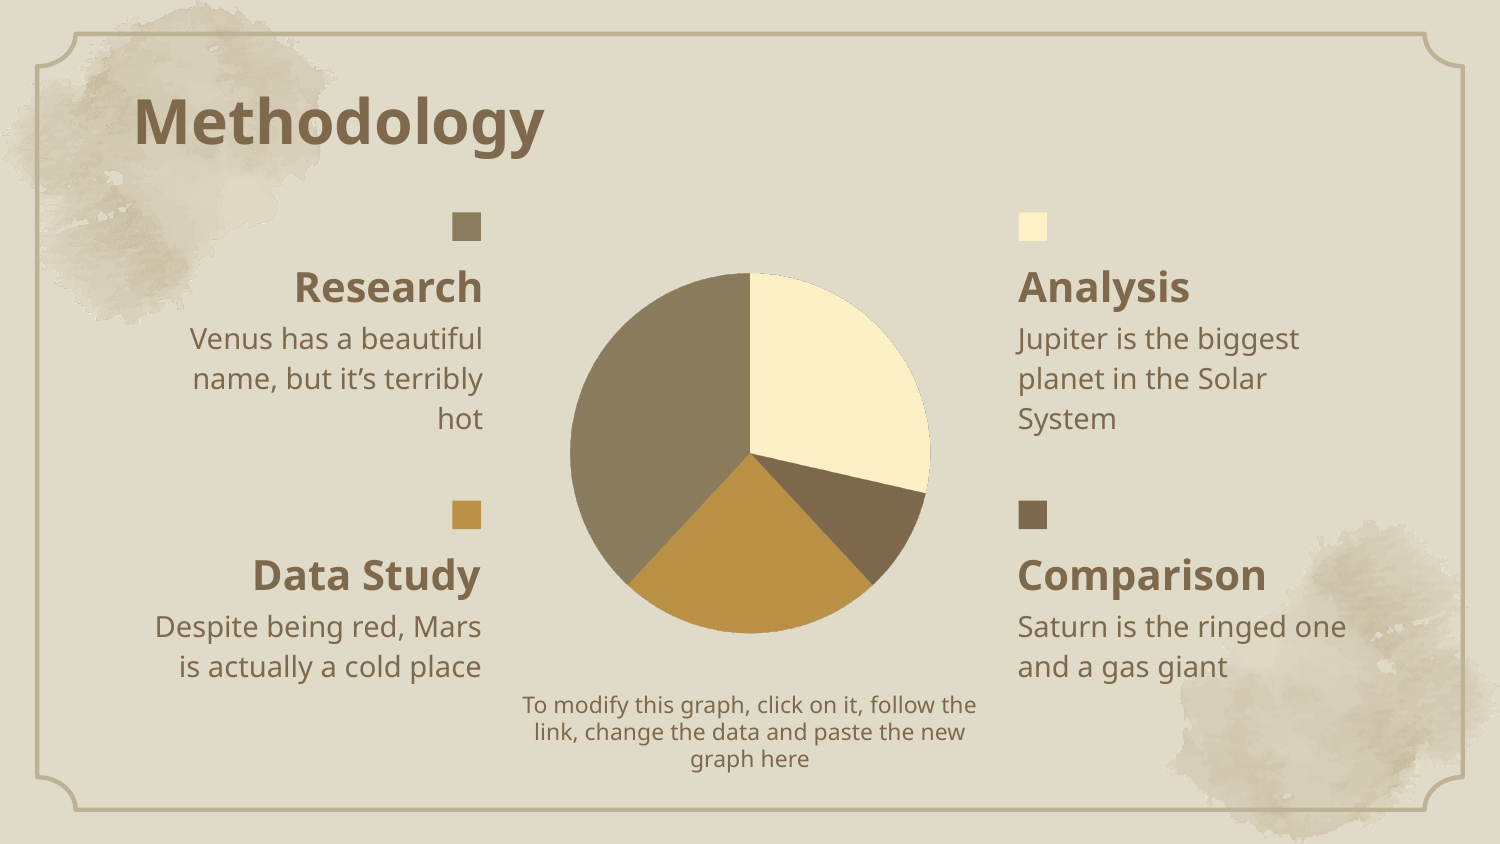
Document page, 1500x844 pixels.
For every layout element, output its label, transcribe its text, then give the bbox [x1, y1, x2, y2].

text_box Venus has a beautiful name, but it’s terribly hot [126, 300, 473, 406]
text_box [452, 212, 481, 241]
text_box To modify this graph, click on it, follow the link, change the data and paste the new graph here [490, 709, 1010, 754]
text_box Comparison [1027, 533, 1379, 610]
text_box Jupiter is the biggest planet in the Solar System [1027, 300, 1375, 406]
title Methodology [117, 89, 1383, 150]
text_box [1027, 500, 1047, 530]
text_box Despite being red, Mars is actually a cold place [125, 588, 498, 694]
text_box [1018, 212, 1047, 241]
text_box Research [119, 245, 499, 322]
text_box [452, 500, 473, 530]
text_box Data Study [117, 533, 473, 610]
text_box Analysis [1003, 245, 1381, 322]
picture [478, 253, 1022, 653]
text_box Saturn is the ringed one and a gas giant [1002, 588, 1374, 694]
